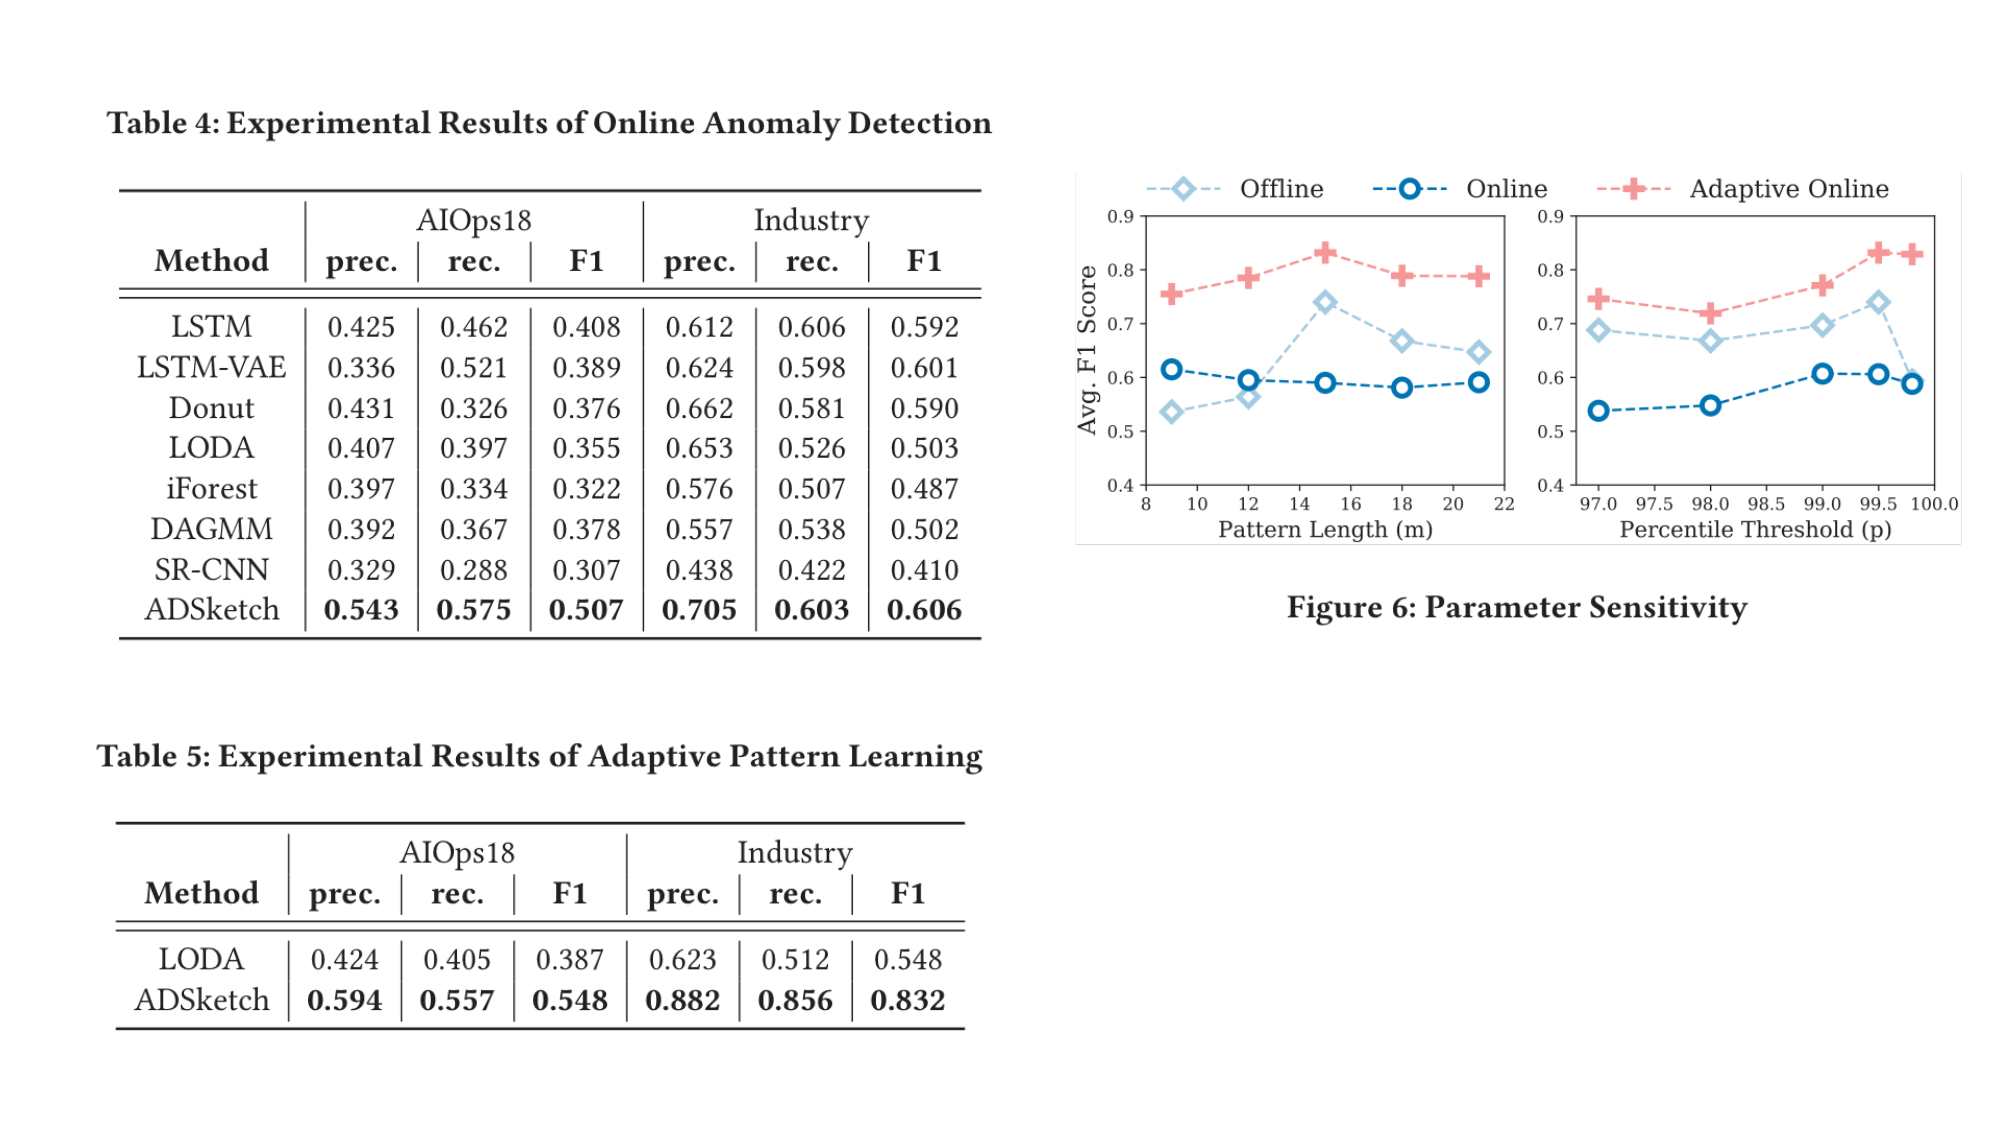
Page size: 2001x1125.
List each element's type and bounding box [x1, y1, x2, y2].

picture [93, 105, 1019, 656]
picture [85, 735, 1000, 1053]
picture [1048, 165, 1980, 656]
